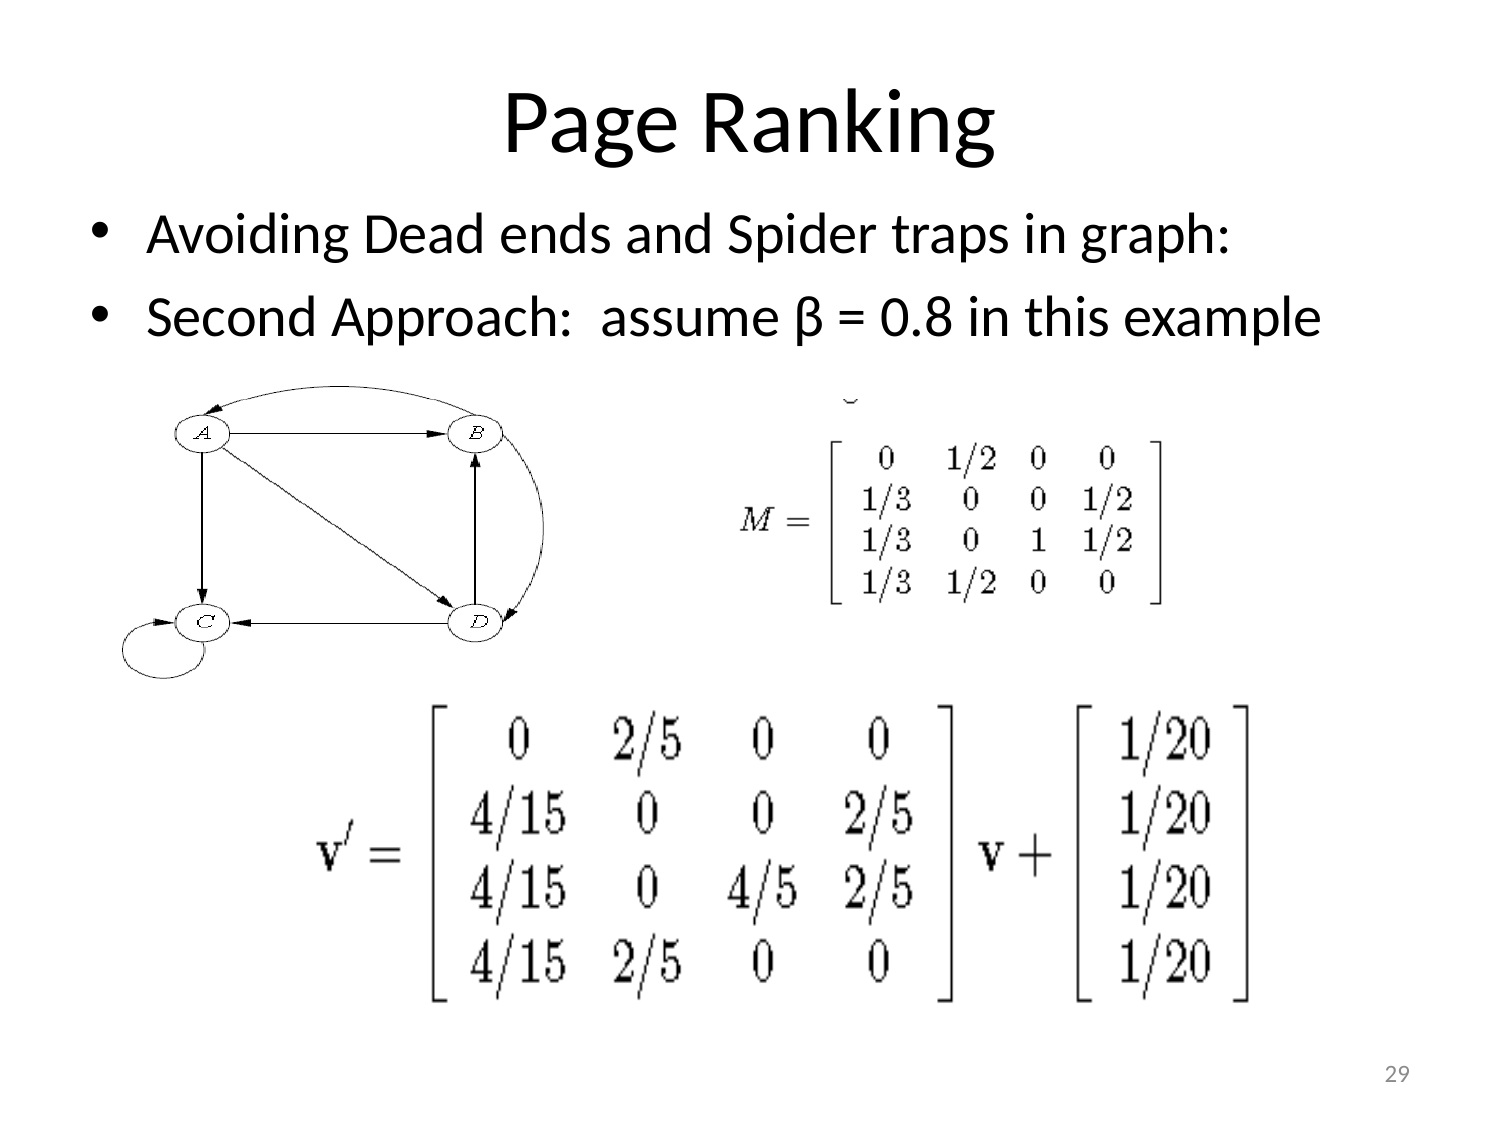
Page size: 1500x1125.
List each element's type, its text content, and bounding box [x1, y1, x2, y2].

picture [670, 399, 1224, 633]
picture [26, 379, 1313, 1043]
text_box 29 [1074, 1042, 1425, 1103]
text_box Avoiding Dead ends and Spider traps in graph: Second Approach: assume β = 0.8 in this example [75, 187, 1425, 1005]
text_box Page Ranking [75, 45, 1425, 187]
